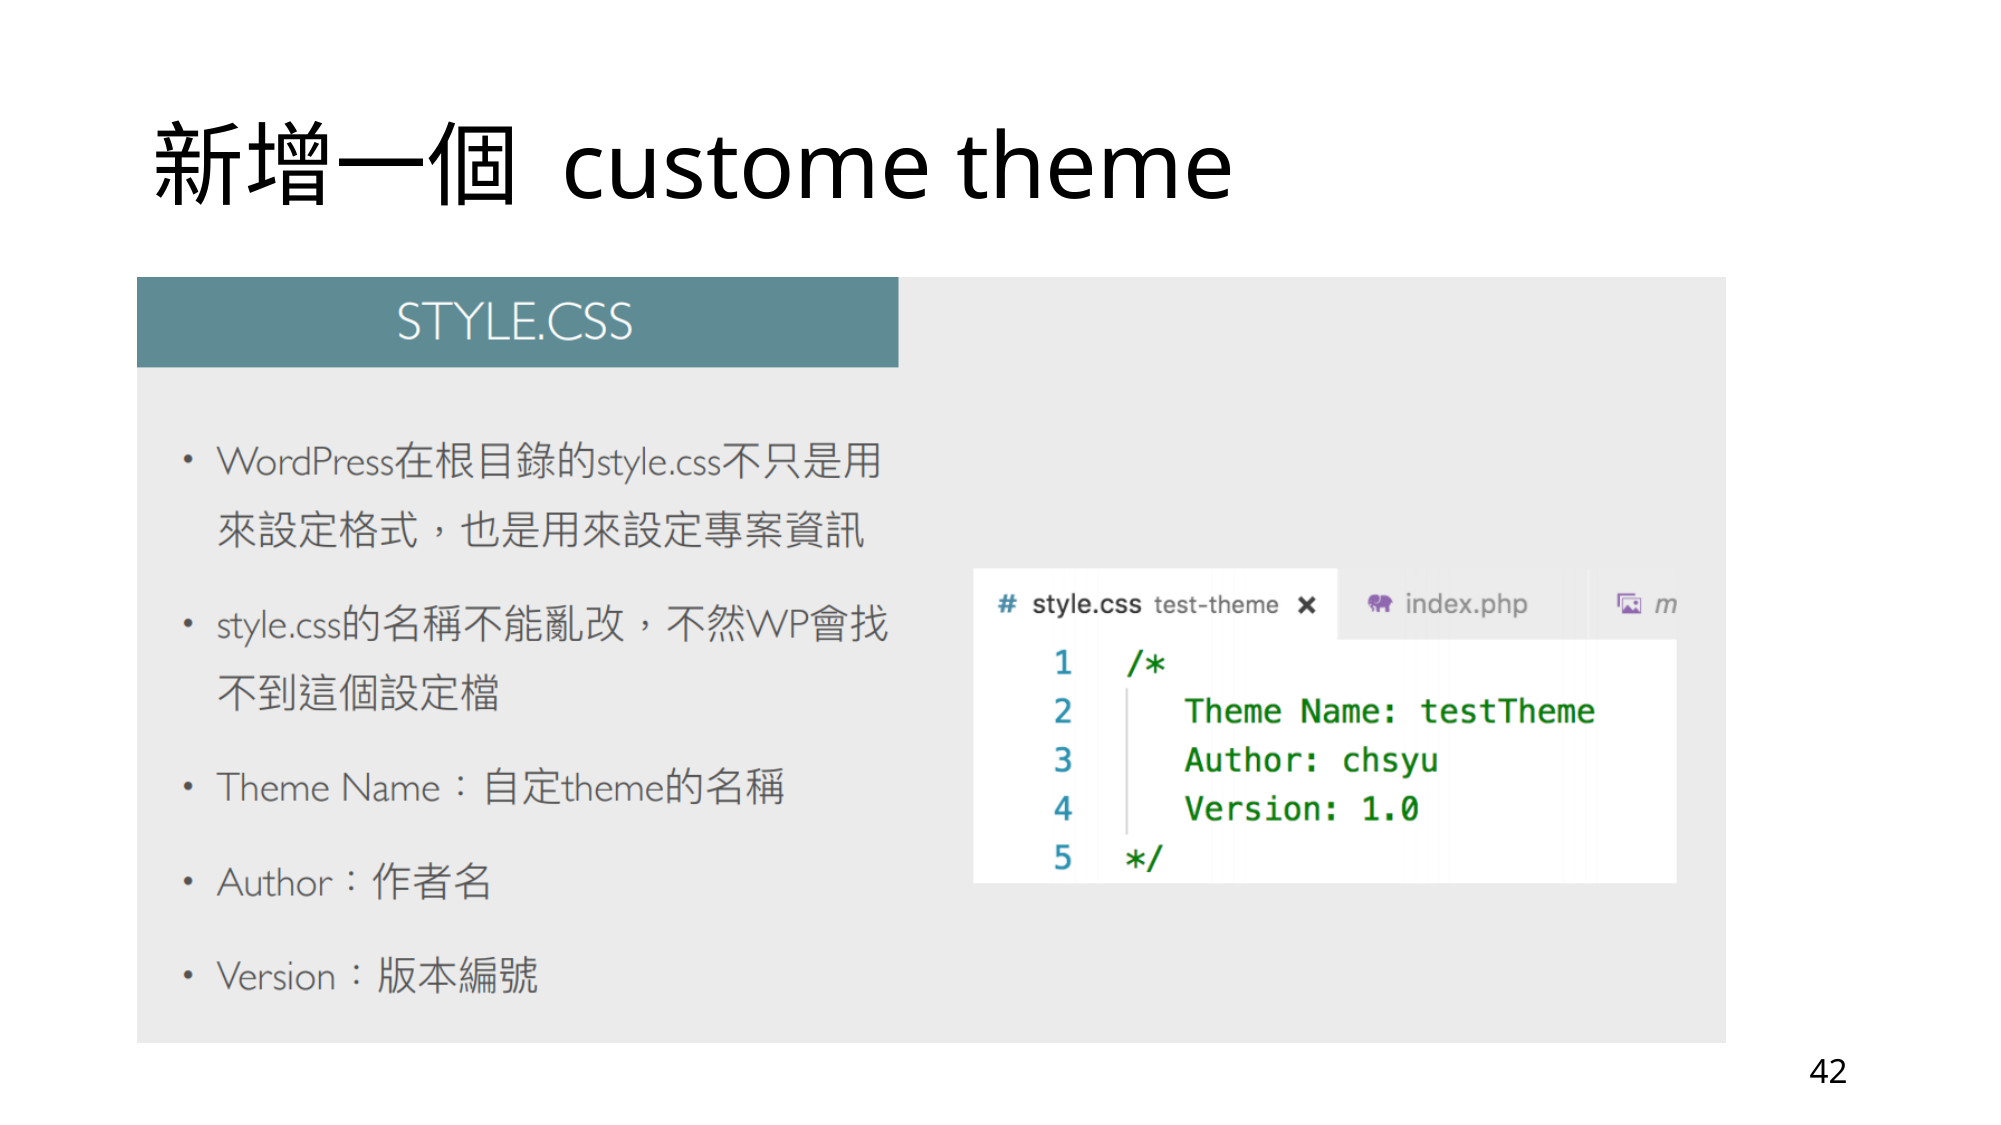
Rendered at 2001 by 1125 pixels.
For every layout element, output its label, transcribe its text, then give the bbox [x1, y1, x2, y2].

slide_number 42 [1412, 1042, 1863, 1103]
picture [137, 277, 1726, 1043]
title 新增一個 custome theme [137, 59, 1863, 278]
